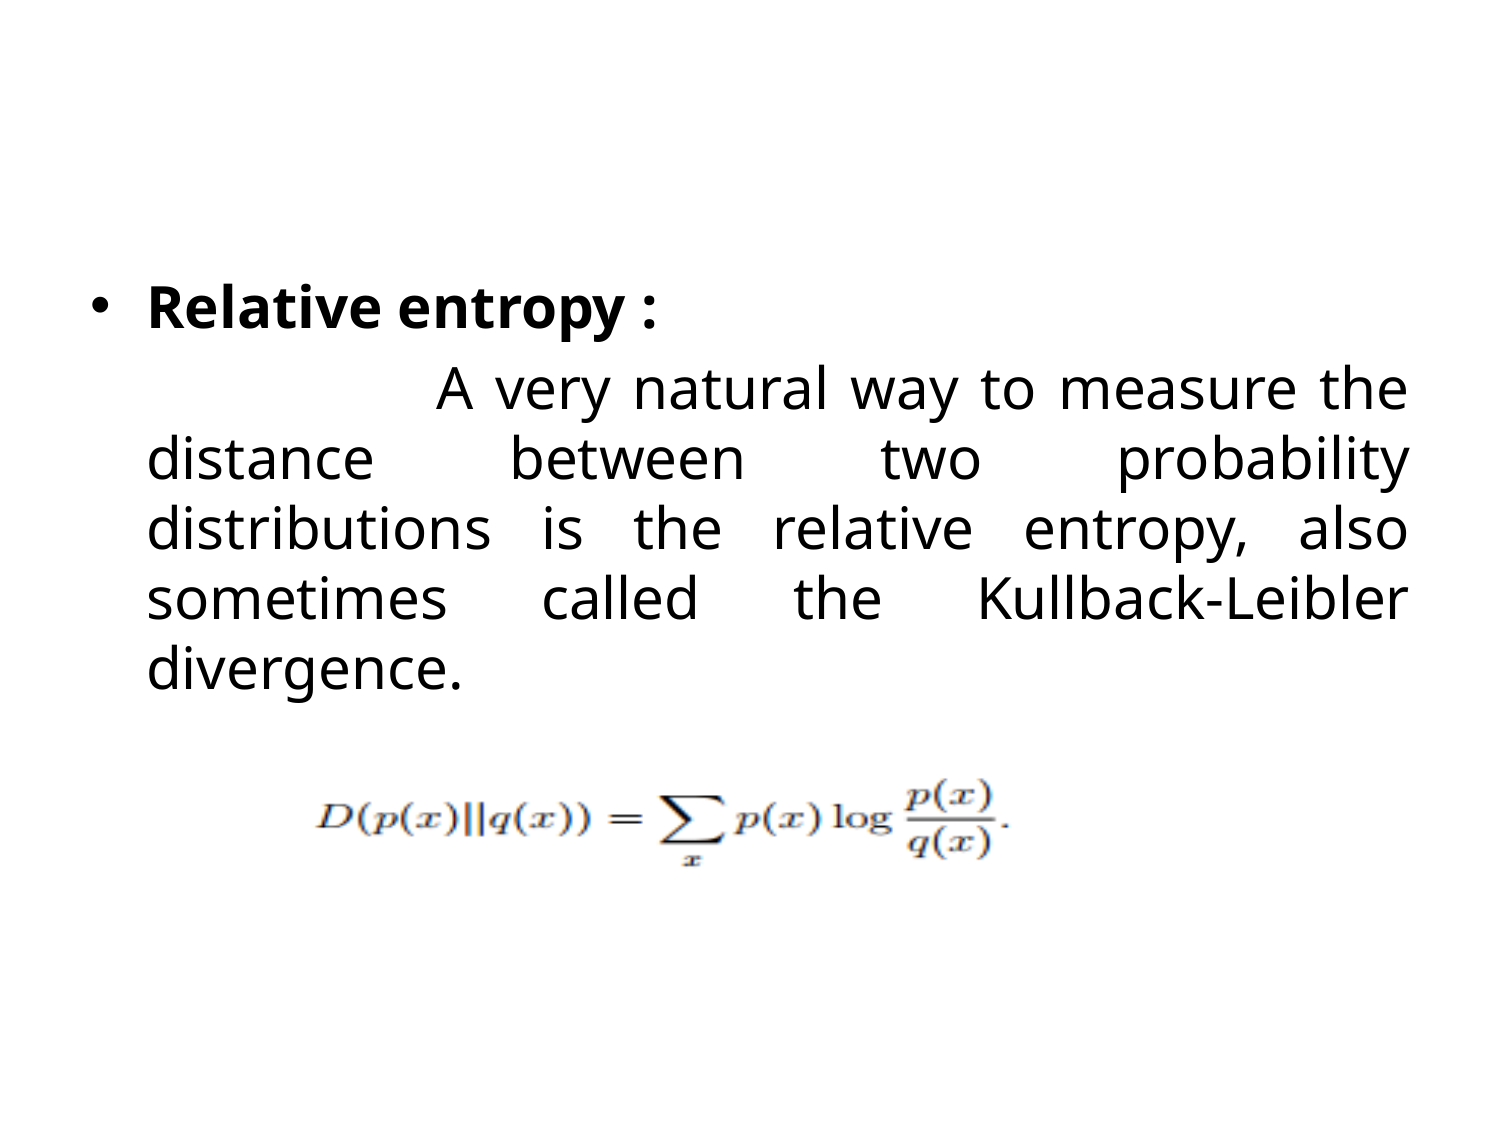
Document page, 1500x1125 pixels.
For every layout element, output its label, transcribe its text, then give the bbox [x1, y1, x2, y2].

picture [262, 762, 1088, 888]
list Relative entropy : A very natural way to measure the distance between two probability distributions is the relative entropy, also sometimes called the Kullback-Leibler divergence. [75, 262, 1425, 1005]
